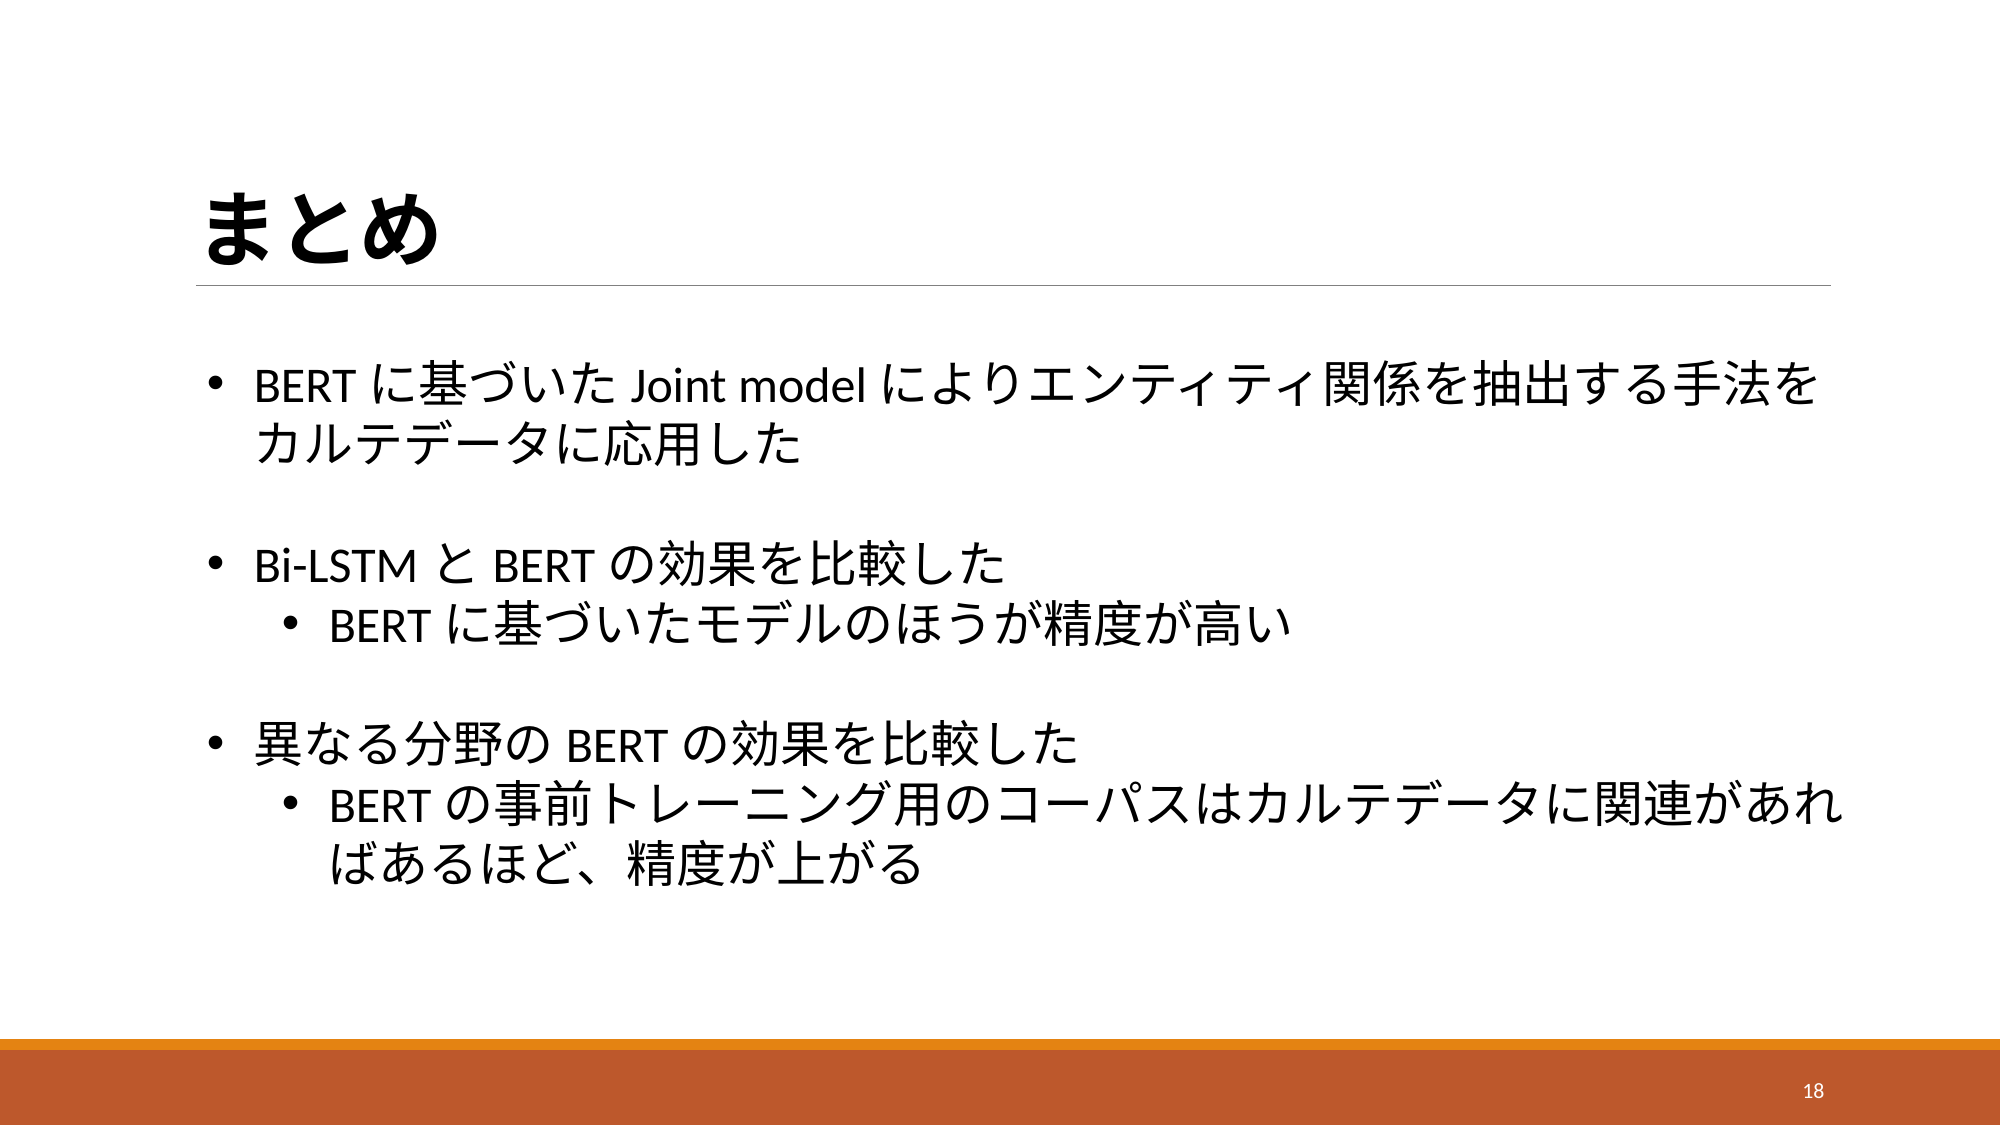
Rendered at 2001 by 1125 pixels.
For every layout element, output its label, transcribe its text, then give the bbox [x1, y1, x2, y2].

title まとめ [180, 47, 1830, 285]
text_box BERTに基づいたJoint modelによりエンティティ関係を抽出する手法をカルテデータに応用した Bi-LSTMとBERTの効果を比較した BERTに基づいたモデルのほうが精度が高い 異なる分野のBERTの効果を比較した BERTの事前トレーニング用のコーパスはカルテデータに関連があればあるほど、精度が上がる [192, 284, 1878, 1020]
slide_number 18 [1624, 1059, 1840, 1120]
